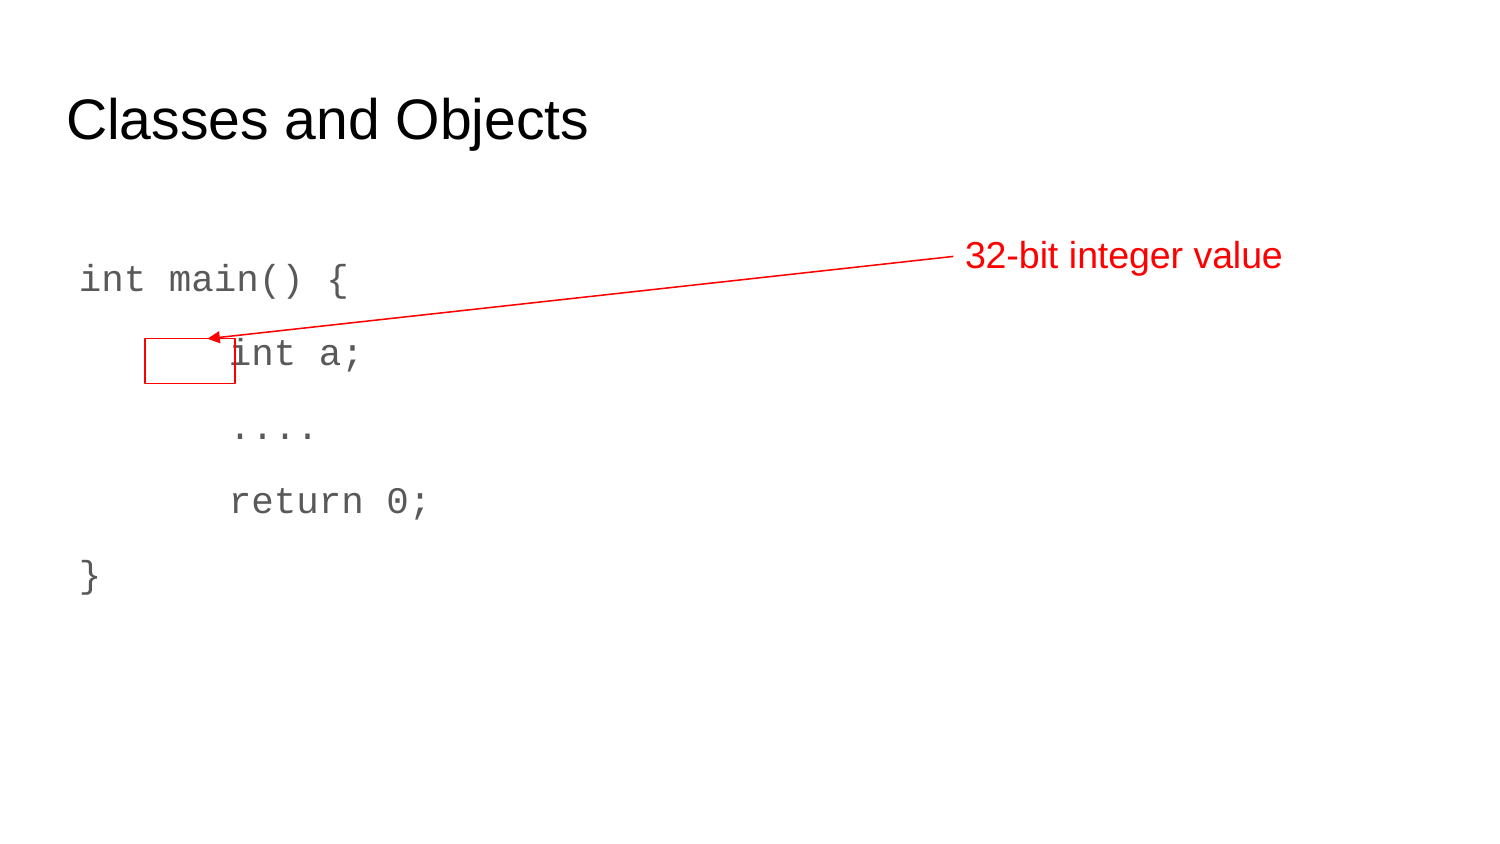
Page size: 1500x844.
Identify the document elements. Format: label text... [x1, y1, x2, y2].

text_box 32-bit integer value [949, 216, 1479, 292]
list int main() { int a; .... return 0; } [63, 239, 547, 800]
text_box [144, 338, 235, 384]
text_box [207, 256, 954, 339]
title Classes and Objects [51, 72, 1449, 167]
